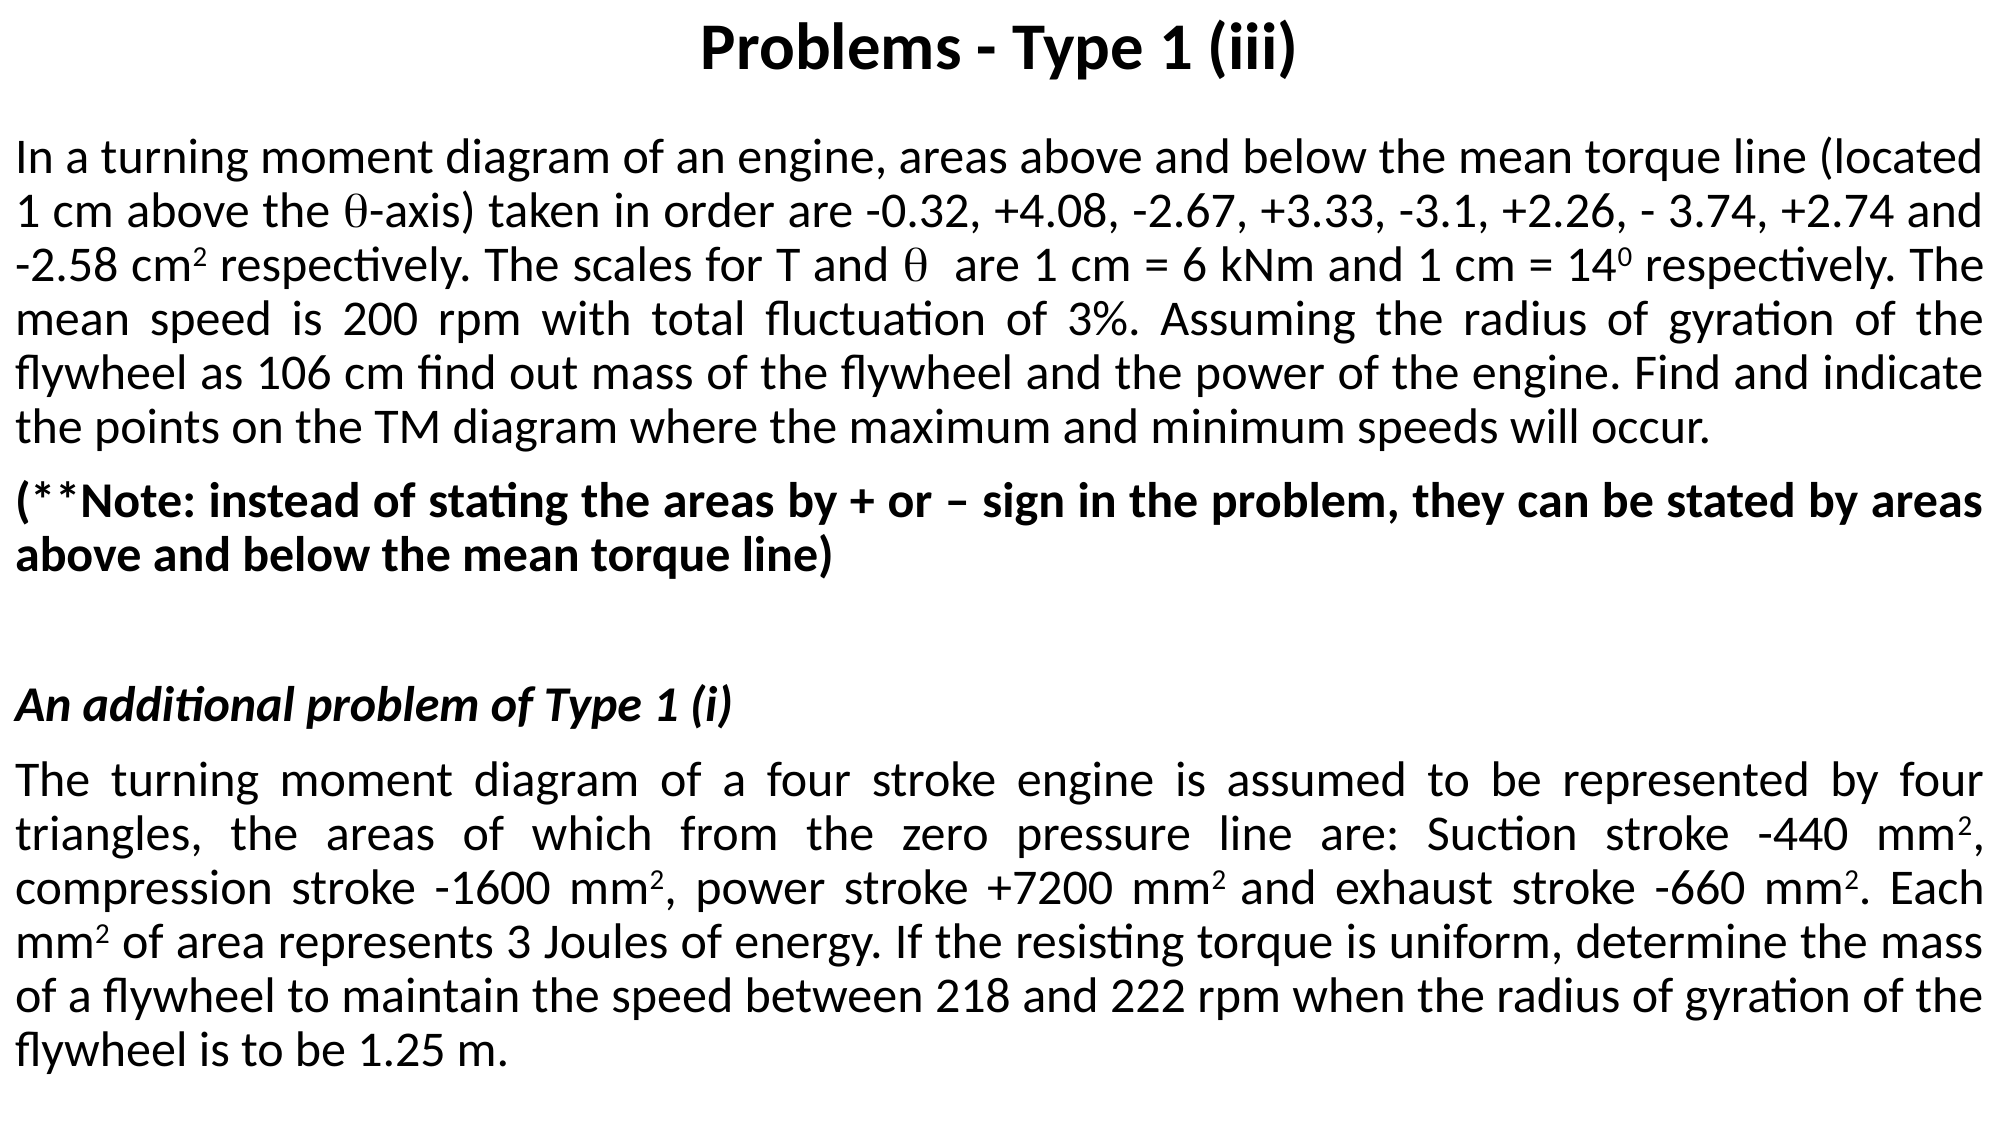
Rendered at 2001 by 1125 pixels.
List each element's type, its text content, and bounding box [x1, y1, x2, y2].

list In a turning moment diagram of an engine, areas above and below the mean torque line (located 1 cm above the -axis) taken in order are -0.32, +4.08, -2.67, +3.33, -3.1, +2.26, - 3.74, +2.74 and -2.58 cm2 respectively. The scales for T and  are 1 cm = 6 kNm and 1 cm = 140 respectively. The mean speed is 200 rpm with total fluctuation of 3%. Assuming the radius of gyration of the flywheel as 106 cm find out mass of the flywheel and the power of the engine. Find and indicate the points on the TM diagram where the maximum and minimum speeds will occur. (**Note: instead of stating the areas by + or – sign in the problem, they can be stated by areas above and below the mean torque line) An additional problem of Type 1 (i) The turning moment diagram of a four stroke engine is assumed to be represented by four triangles, the areas of which from the zero pressure line are: Suction stroke -440 mm2, compression stroke -1600 mm2, power stroke +7200 mm2 and exhaust stroke -660 mm2. Each mm2 of area represents 3 Joules of energy. If the resisting torque is uniform, determine the mass of a flywheel to maintain the speed between 218 and 222 rpm when the radius of gyration of the flywheel is to be 1.25 m. [0, 122, 2000, 1105]
title Problems - Type 1 (iii) [137, 0, 1863, 96]
